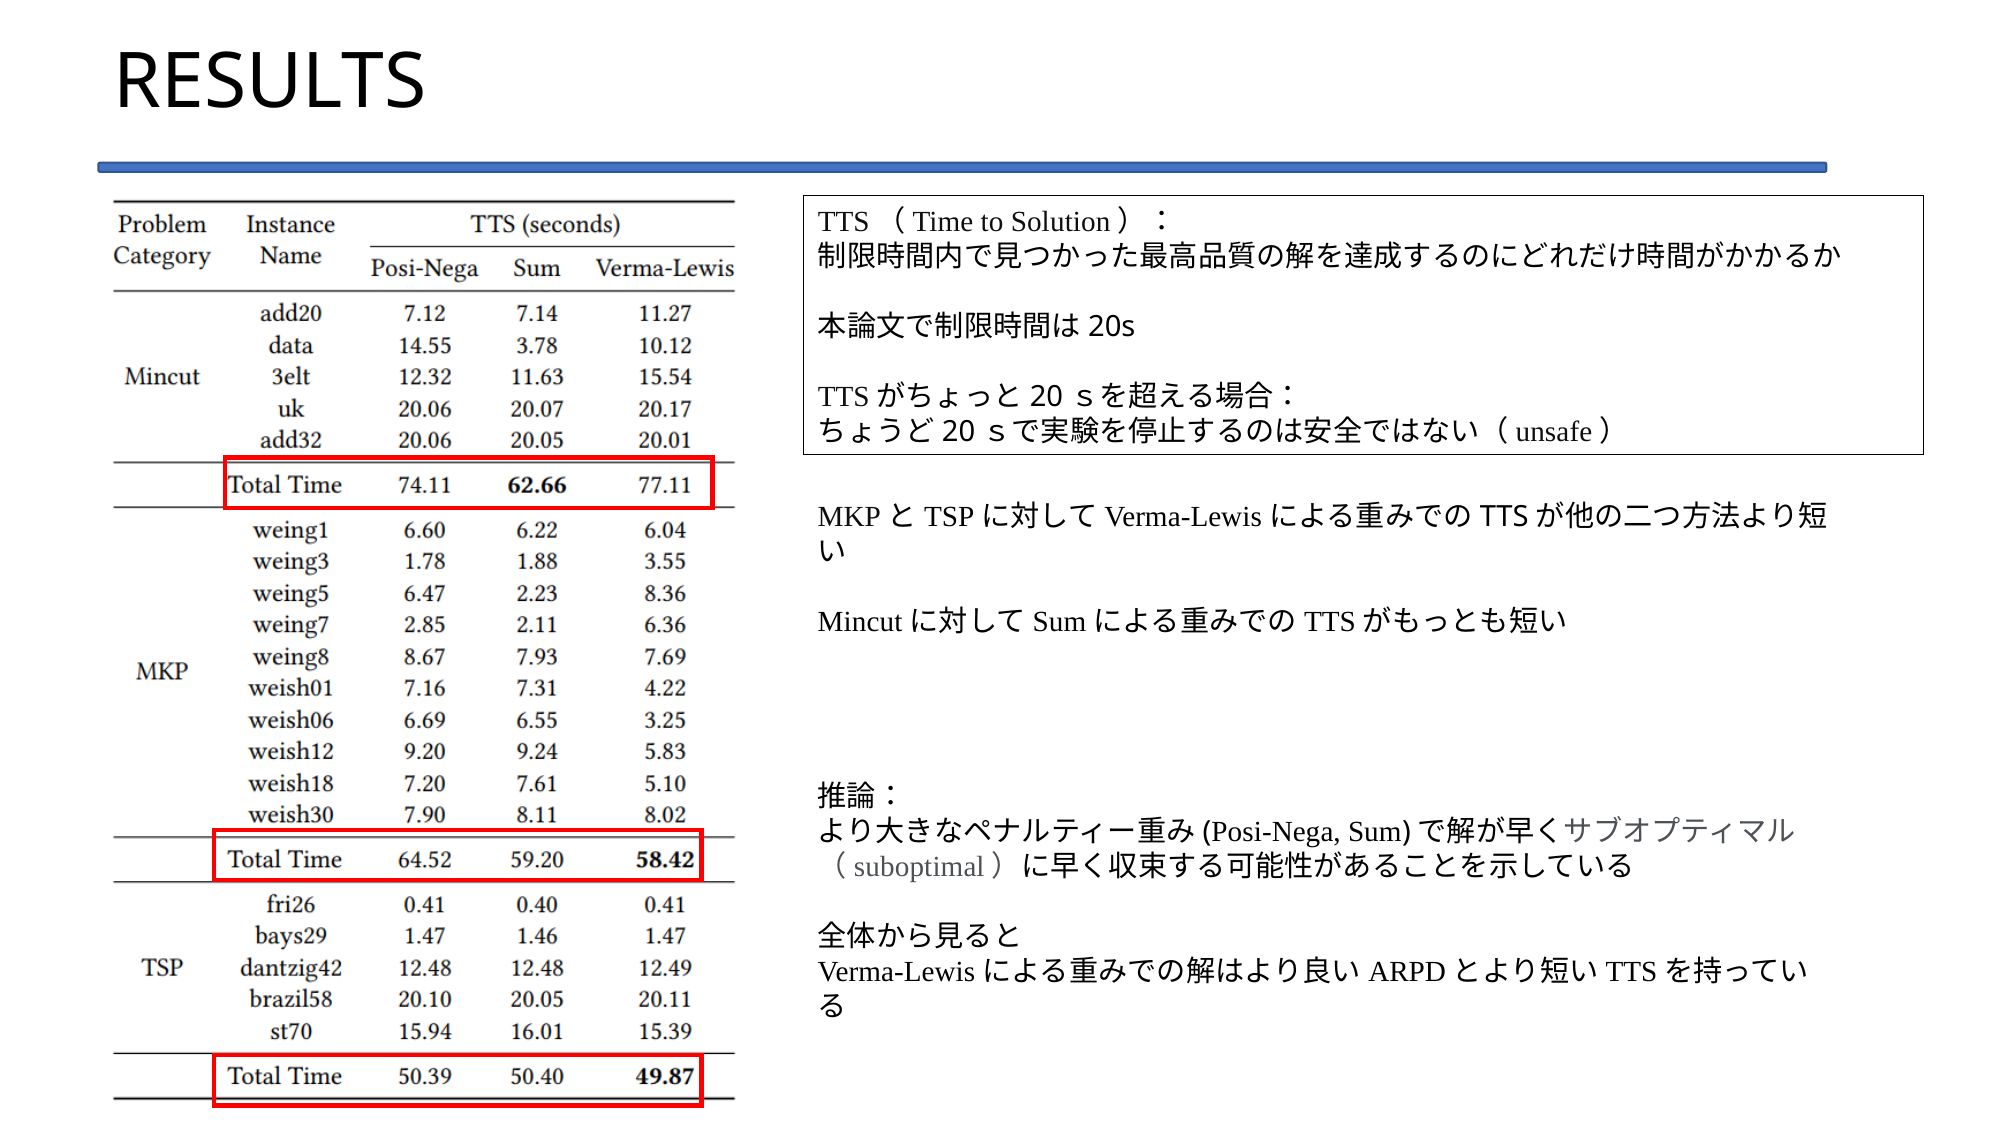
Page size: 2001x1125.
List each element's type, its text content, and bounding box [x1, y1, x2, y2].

text_box MKPとTSPに対してVerma-Lewisによる重みでのTTSが他の二つ方法より短い Mincutに対してSumによる重みでのTTSがもっとも短い 推論： より大きなペナルティー重み(Posi-Nega, Sum)で解が早くサブオプティマル（suboptimal）に早く収束する可能性があることを示している 全体から見ると Verma-Lewisによる重みでの解はより良いARPDとより短いTTSを持っている [803, 490, 1852, 1030]
title RESULTS [98, 33, 1827, 132]
text_box TTS（Time to Solution）： 制限時間内で見つかった最高品質の解を達成するのにどれだけ時間がかかるか 本論文で制限時間は20s TTSがちょっと20ｓを超える場合： ちょうど20ｓで実験を停止するのは安全ではない（unsafe） [803, 195, 1924, 455]
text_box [98, 185, 763, 1106]
text_box [97, 161, 1828, 173]
